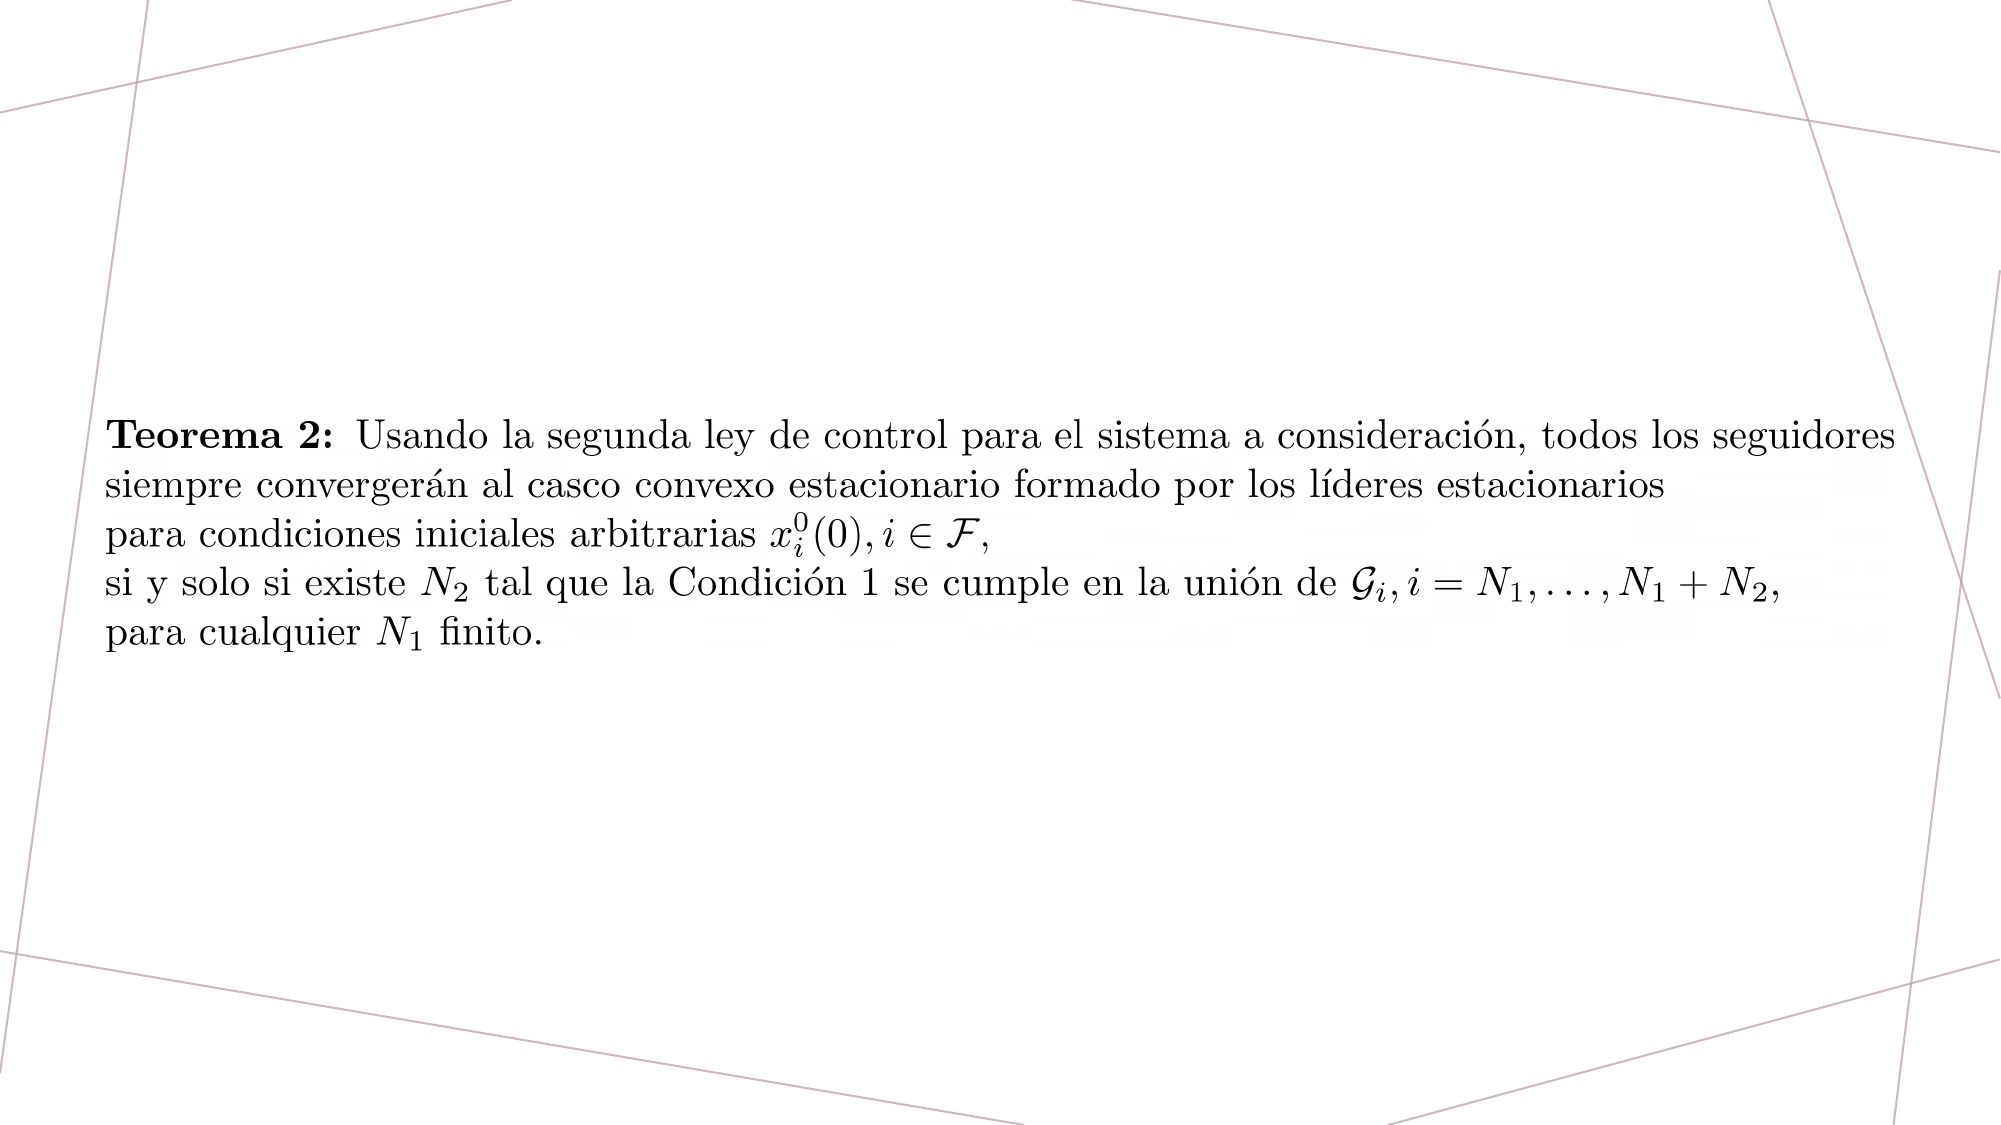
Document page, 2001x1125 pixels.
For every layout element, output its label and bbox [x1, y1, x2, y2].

picture [106, 419, 1894, 652]
